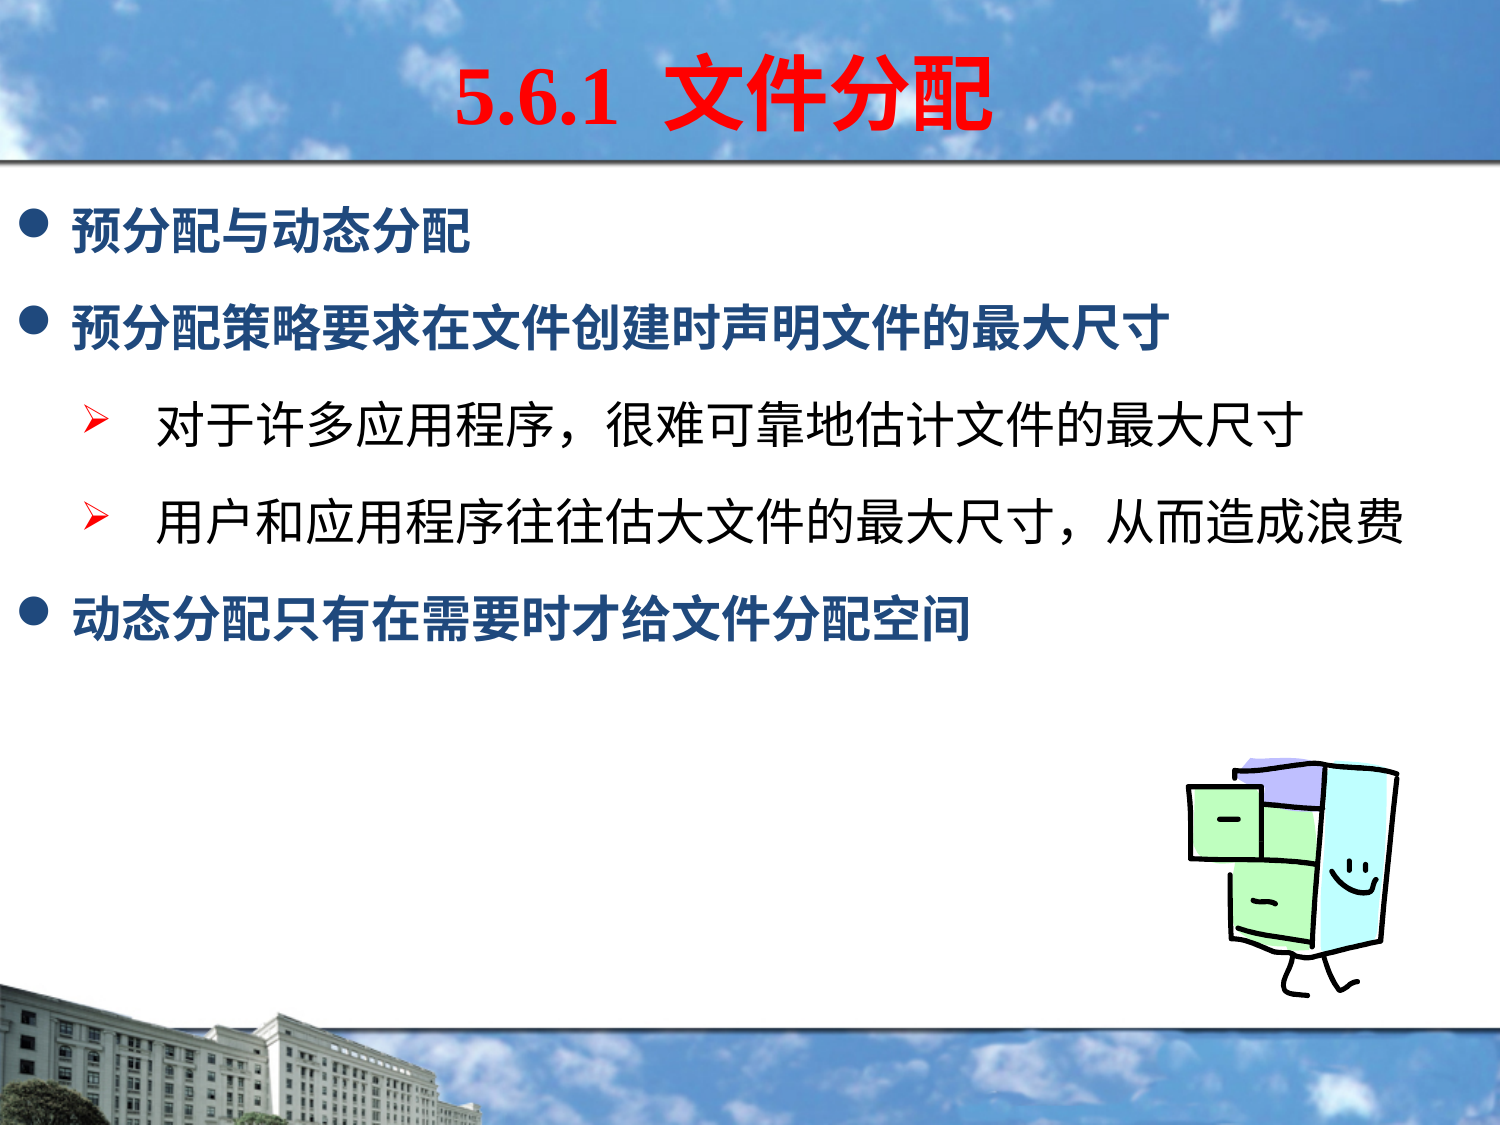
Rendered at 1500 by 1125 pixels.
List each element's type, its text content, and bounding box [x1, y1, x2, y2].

text_box 预分配与动态分配 预分配策略要求在文件创建时声明文件的最大尺寸 对于许多应用程序，很难可靠地估计文件的最大尺寸 用户和应用程序往往估大文件的最大尺寸，从而造成浪费 动态分配只有在需要时才给文件分配空间 [0, 165, 1500, 811]
picture [0, 751, 1500, 1125]
picture [0, 0, 1500, 165]
title 5.6.1 文件分配 [137, 44, 1313, 138]
